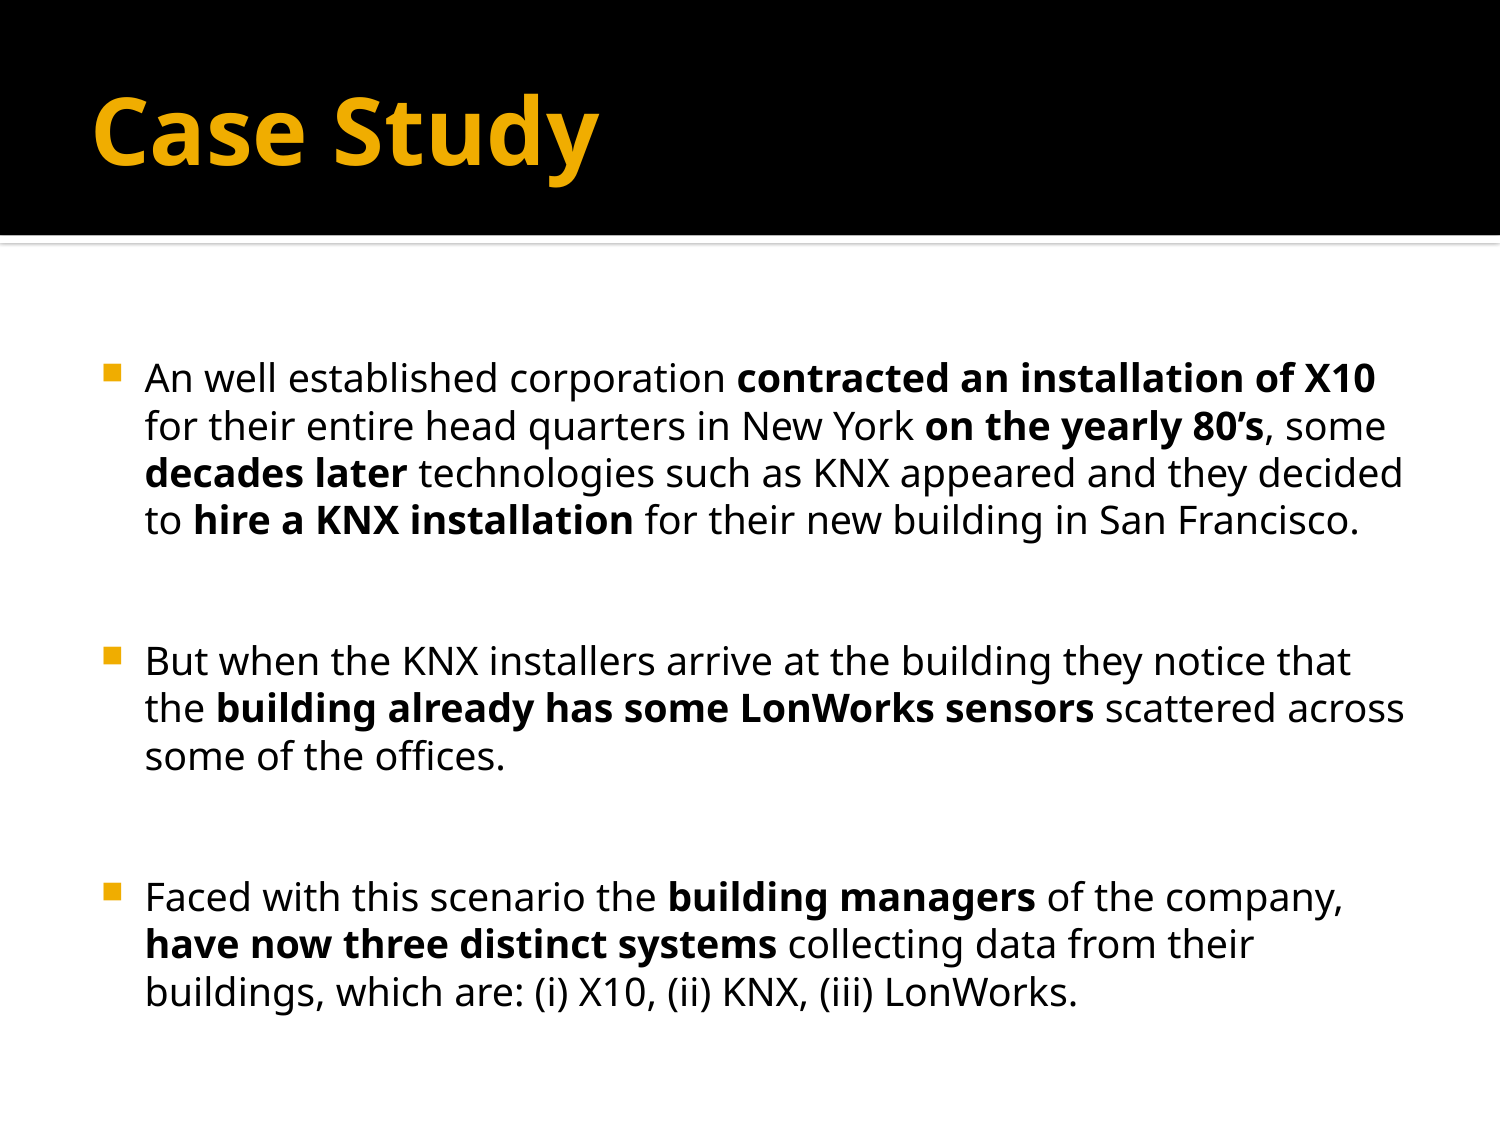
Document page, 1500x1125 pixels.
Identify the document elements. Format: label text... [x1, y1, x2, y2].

list An well established corporation contracted an installation of X10 for their entire head quarters in New York on the yearly 80’s, some decades later technologies such as KNX appeared and they decided to hire a KNX installation for their new building in San Francisco. But when the KNX installers arrive at the building they notice that the building already has some LonWorks sensors scattered across some of the offices. Faced with this scenario the building managers of the company, have now three distinct systems collecting data from their buildings, which are: (i) X10, (ii) KNX, (iii) LonWorks. [75, 291, 1425, 1050]
title Case Study [75, 25, 1425, 231]
